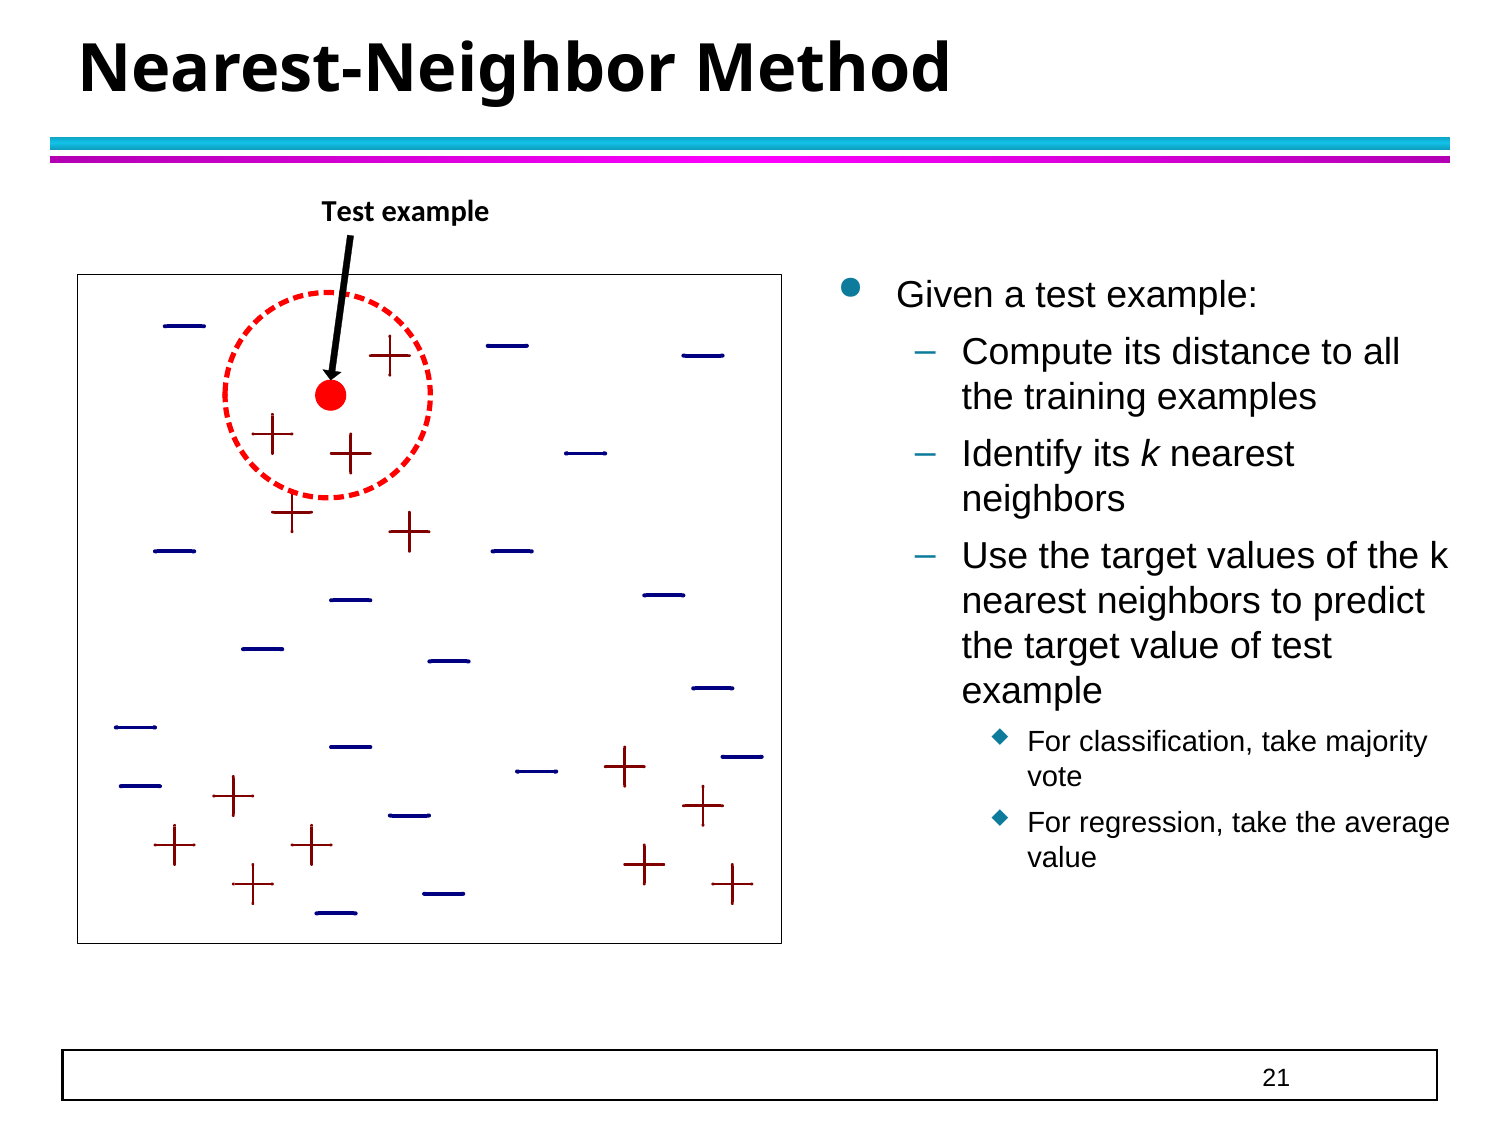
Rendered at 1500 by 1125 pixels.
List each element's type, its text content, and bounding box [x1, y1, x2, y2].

title Nearest-Neighbor Method [62, 24, 1421, 113]
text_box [74, 187, 784, 1026]
text_box Given a test example: Compute its distance to all the training examples Identify its k nearest neighbors Use the target values of the k nearest neighbors to predict the target value of test example For classification, take majority vote For regression, take the average value [825, 262, 1475, 1013]
